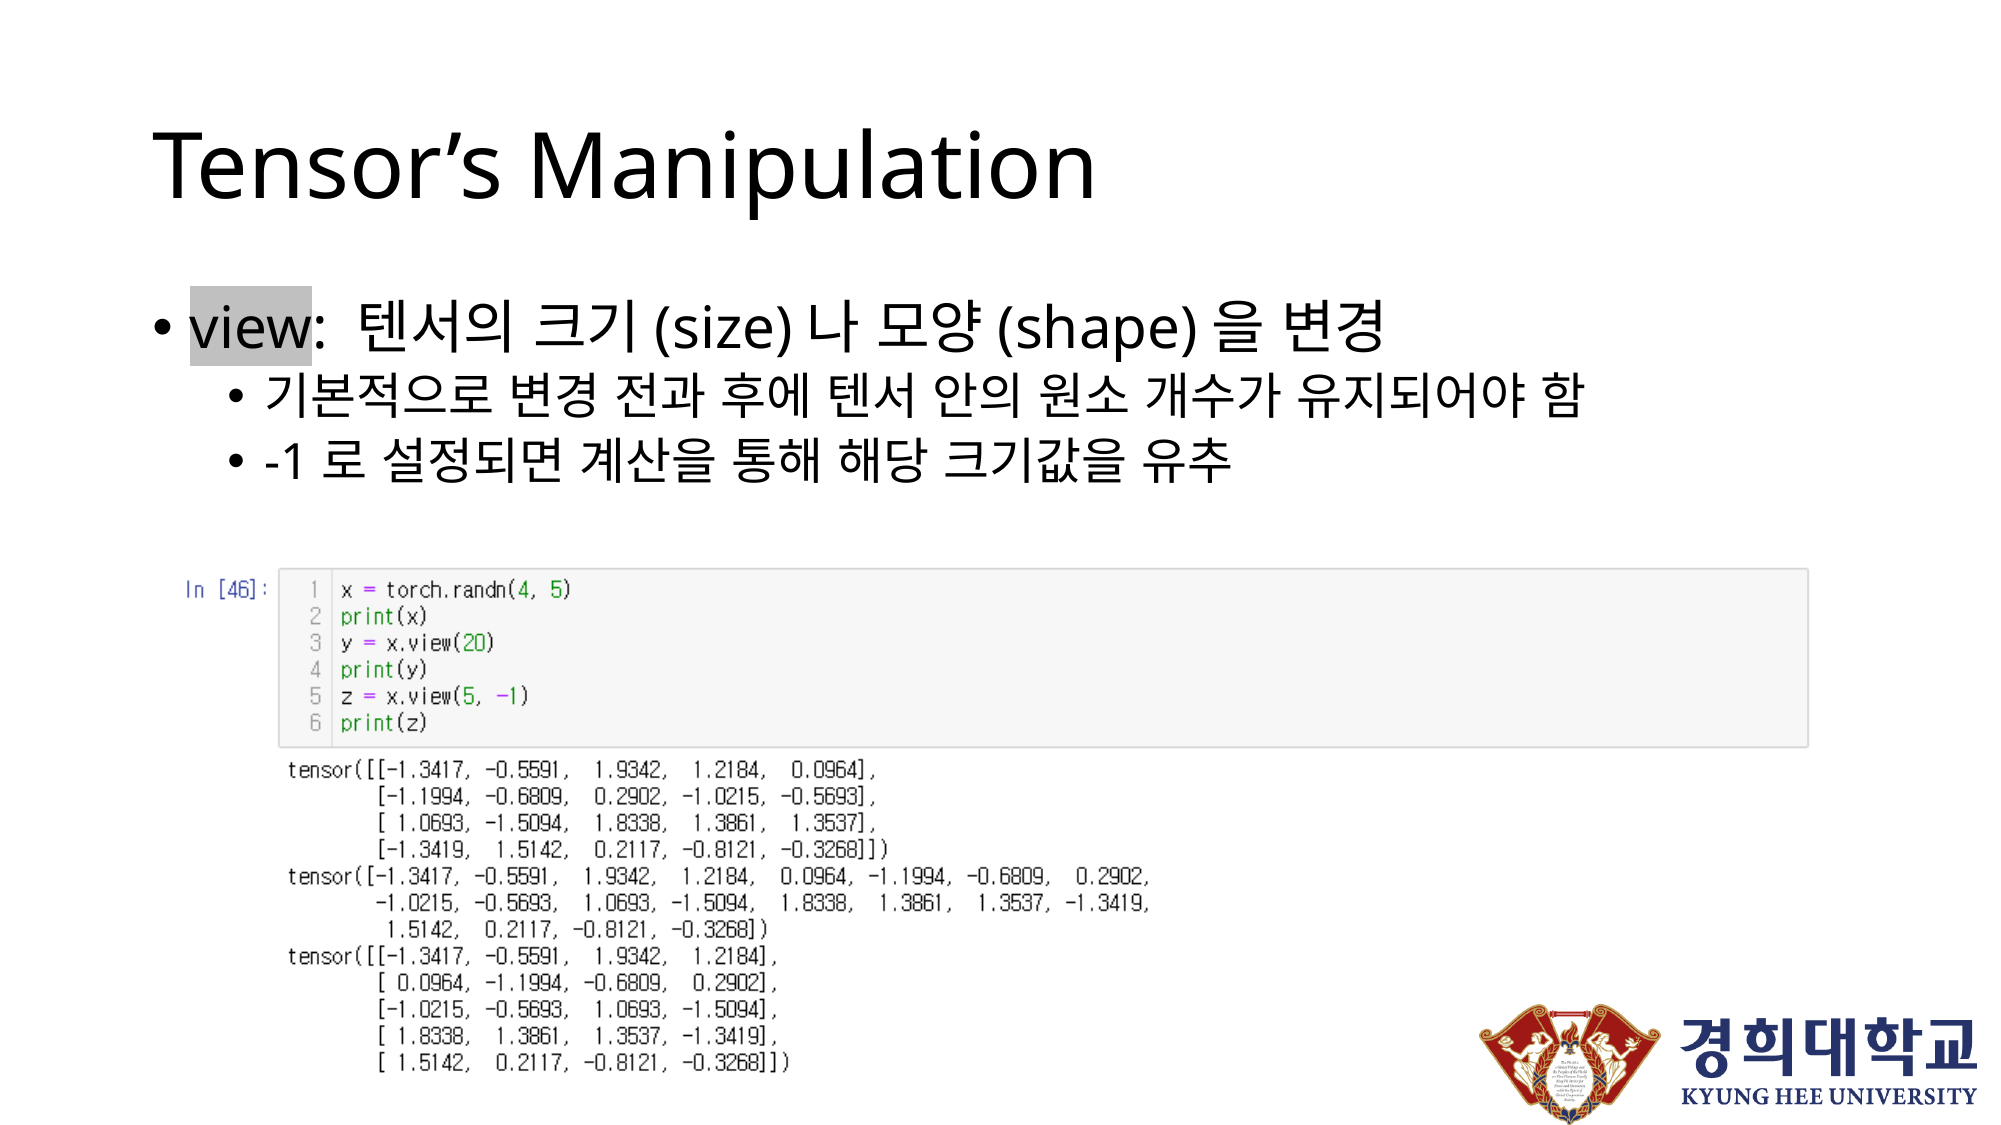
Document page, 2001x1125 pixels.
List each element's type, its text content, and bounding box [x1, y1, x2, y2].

title Tensor’s Manipulation [137, 59, 1863, 278]
picture [183, 562, 1977, 1125]
list view: 텐서의 크기(size)나 모양(shape)을 변경 기본적으로 변경 전과 후에 텐서 안의 원소 개수가 유지되어야 함 -1로 설정되면 계산을 통해 해당 크기값을 유추 [137, 290, 1863, 1005]
